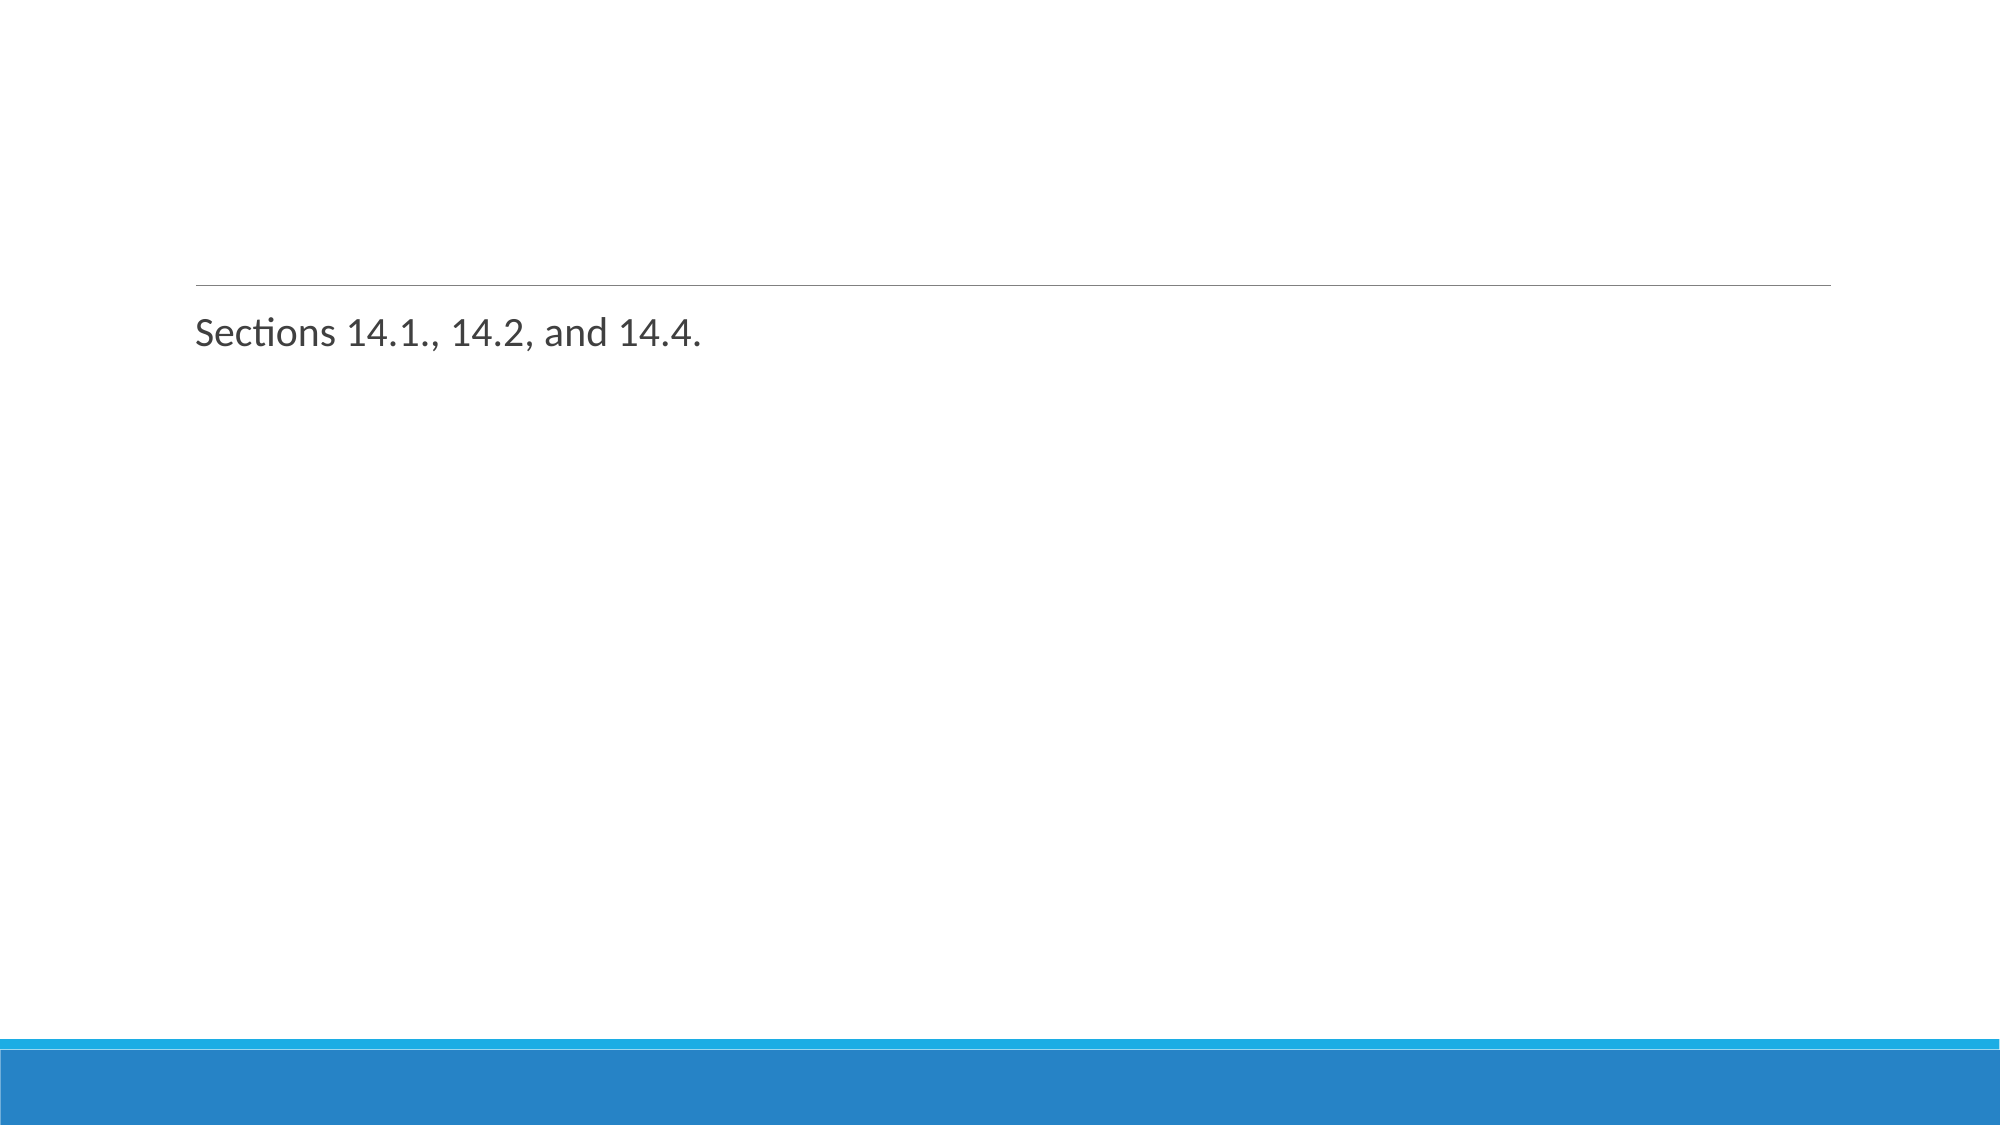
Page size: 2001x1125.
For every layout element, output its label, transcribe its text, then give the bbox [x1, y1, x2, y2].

list Sections 14.1., 14.2, and 14.4. [180, 302, 1830, 963]
